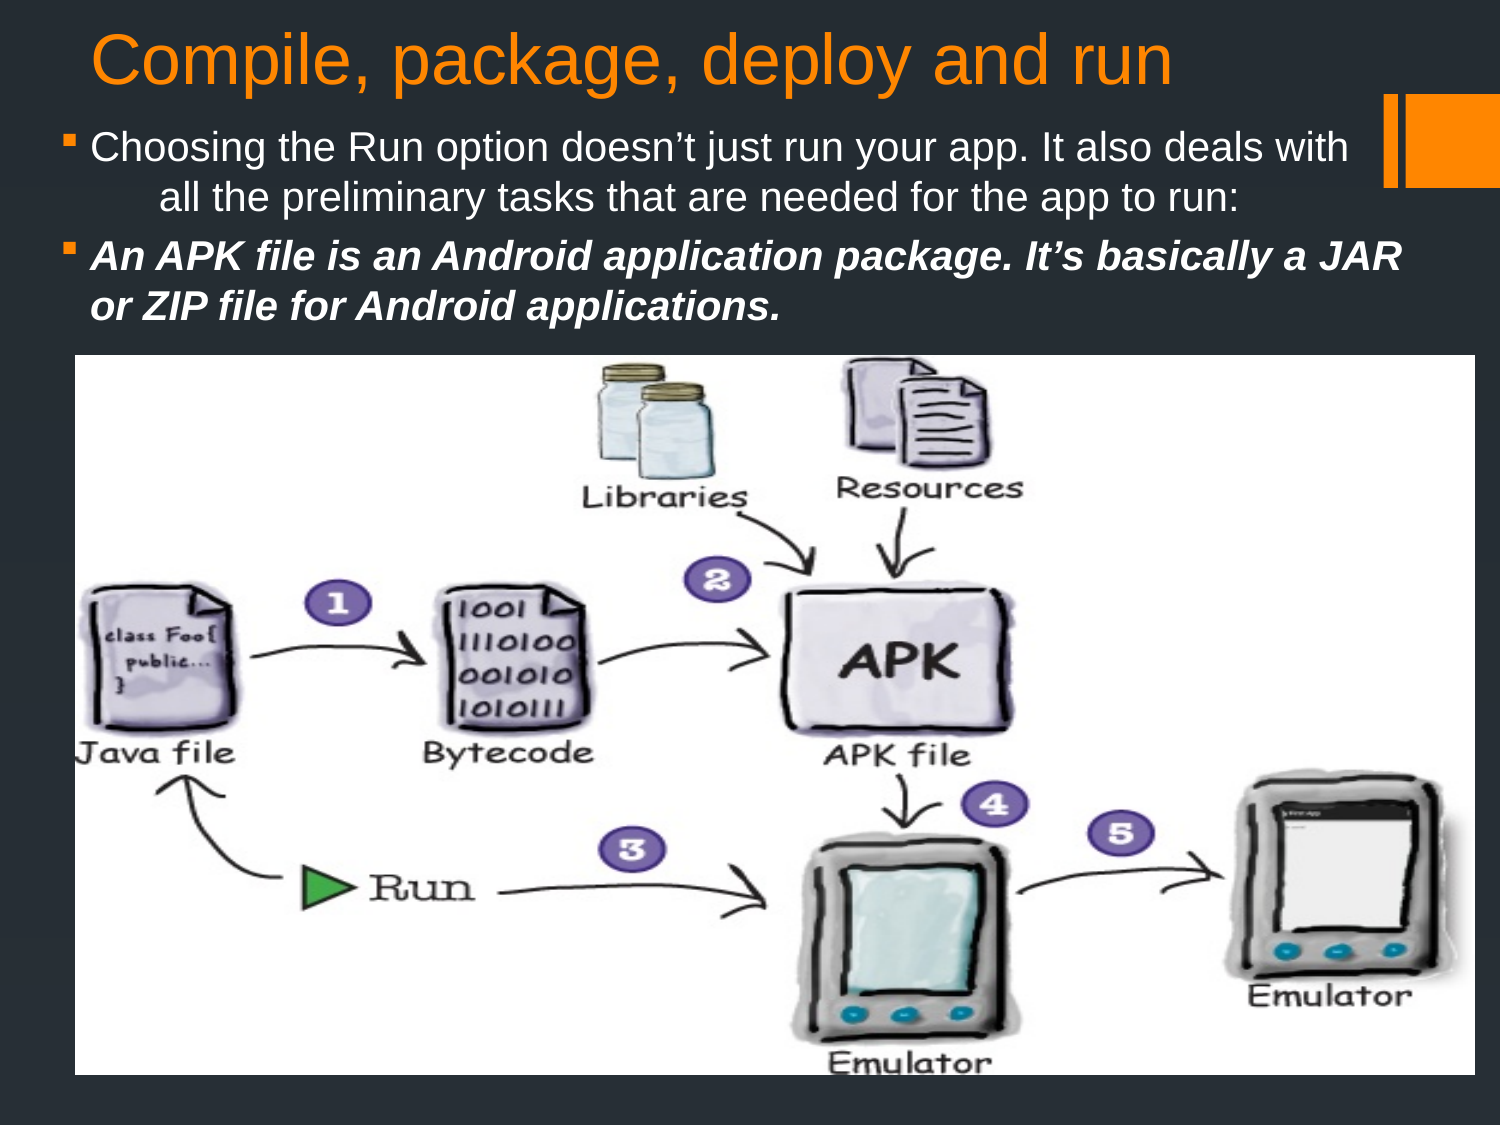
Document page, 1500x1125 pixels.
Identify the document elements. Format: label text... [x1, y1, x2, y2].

title Compile, package, deploy and run [75, 2, 1275, 112]
picture [74, 354, 1476, 1076]
list Choosing the Run option doesn’t just run your app. It also deals with all the preliminary tasks that are needed for the app to run: An APK file is an Android application package. It’s basically a JAR or ZIP file for Android applications. [37, 112, 1450, 388]
